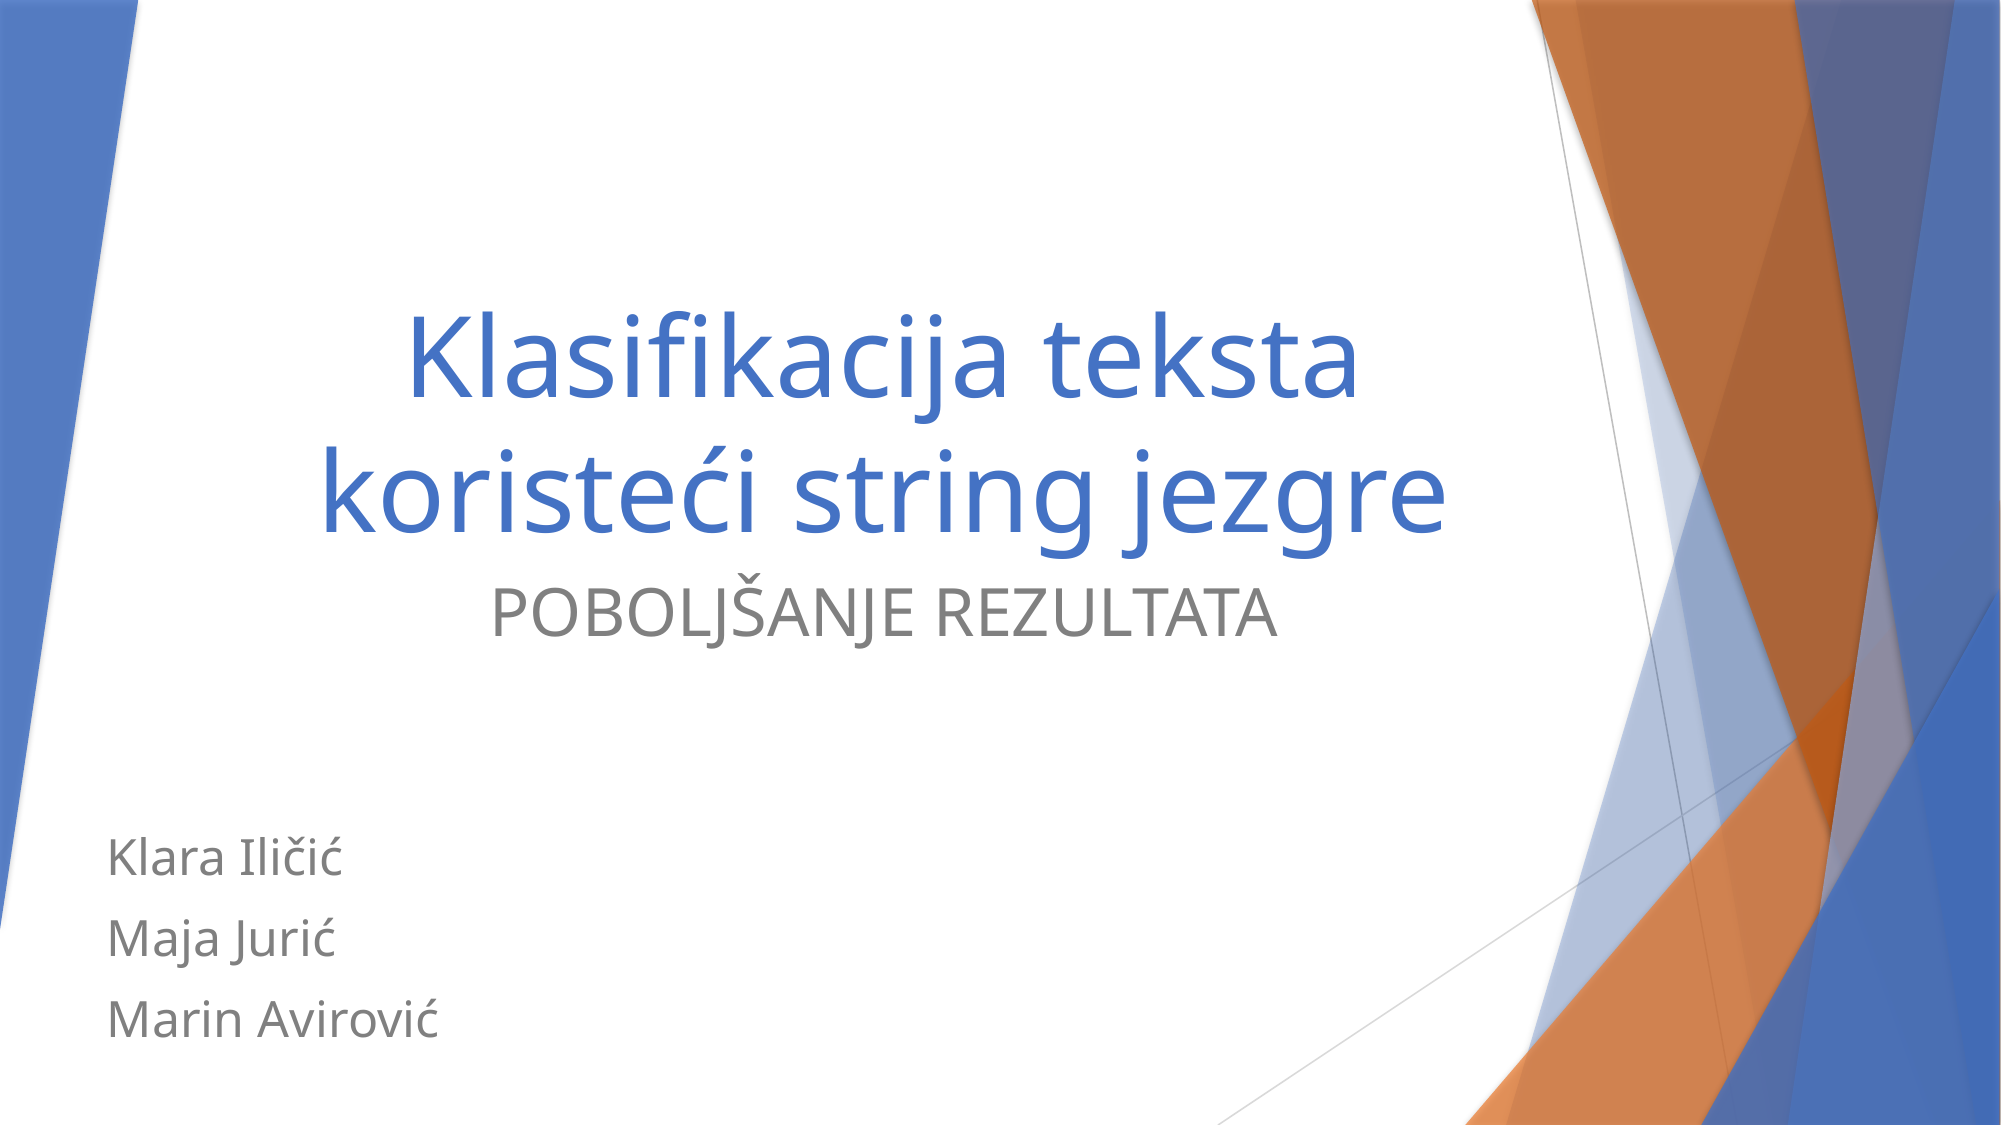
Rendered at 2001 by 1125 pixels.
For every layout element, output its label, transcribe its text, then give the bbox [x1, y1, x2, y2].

title Klasifikacija teksta koristeći string jezgre [247, 292, 1522, 562]
text_box Klara Iličić Maja Jurić Marin Avirović [91, 818, 1366, 1062]
subtitle POBOLJŠANJE REZULTATA [247, 562, 1522, 670]
